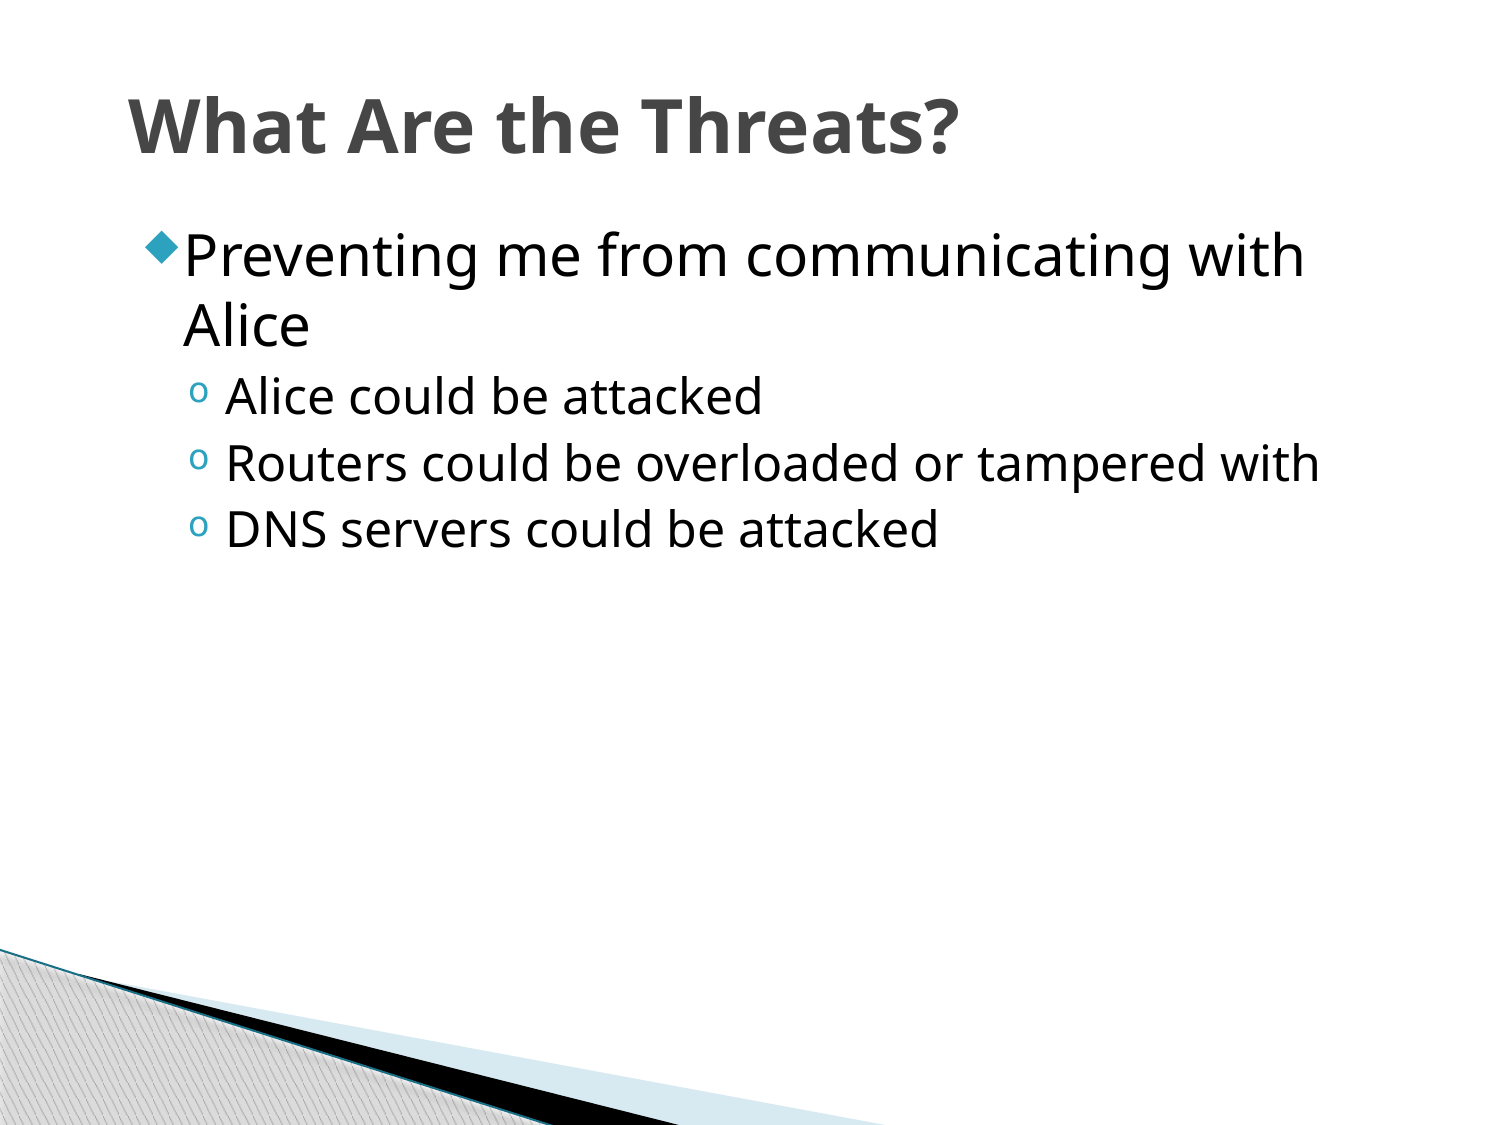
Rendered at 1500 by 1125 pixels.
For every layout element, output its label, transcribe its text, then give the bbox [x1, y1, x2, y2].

list Preventing me from communicating with Alice Alice could be attacked Routers could be overloaded or tampered with DNS servers could be attacked [110, 210, 1391, 920]
title What Are the Threats? [115, 29, 1396, 218]
